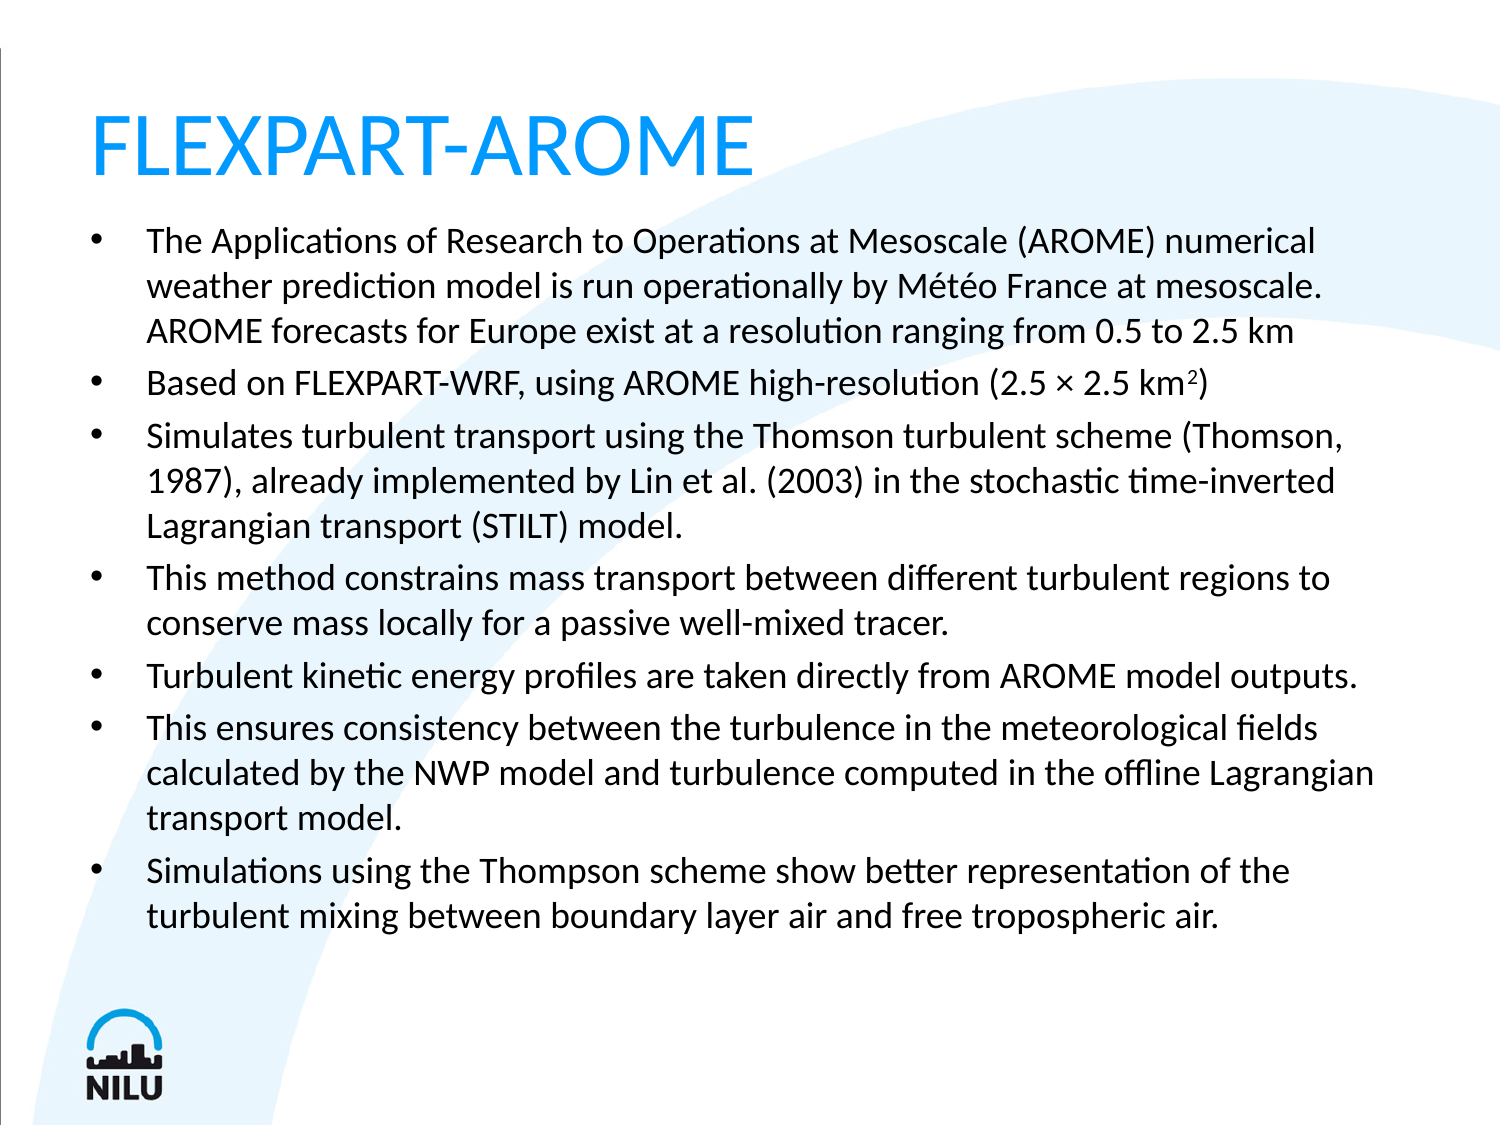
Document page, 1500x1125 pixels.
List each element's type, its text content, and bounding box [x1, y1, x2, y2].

list The Applications of Research to Operations at Mesoscale (AROME) numerical weather prediction model is run operationally by Météo France at mesoscale. AROME forecasts for Europe exist at a resolution ranging from 0.5 to 2.5 km Based on FLEXPART-WRF, using AROME high-resolution (2.5 × 2.5 km2) Simulates turbulent transport using the Thomson turbulent scheme (Thomson, 1987), already implemented by Lin et al. (2003) in the stochastic time-inverted Lagrangian transport (STILT) model. This method constrains mass transport between different turbulent regions to conserve mass locally for a passive well-mixed tracer. Turbulent kinetic energy profiles are taken directly from AROME model outputs. This ensures consistency between the turbulence in the meteorological fields calculated by the NWP model and turbulence computed in the offline Lagrangian transport model. Simulations using the Thompson scheme show better representation of the turbulent mixing between boundary layer air and free tropospheric air. [75, 208, 1425, 1034]
title FLEXPART-AROME [75, 45, 1425, 208]
picture [0, 0, 1500, 1125]
